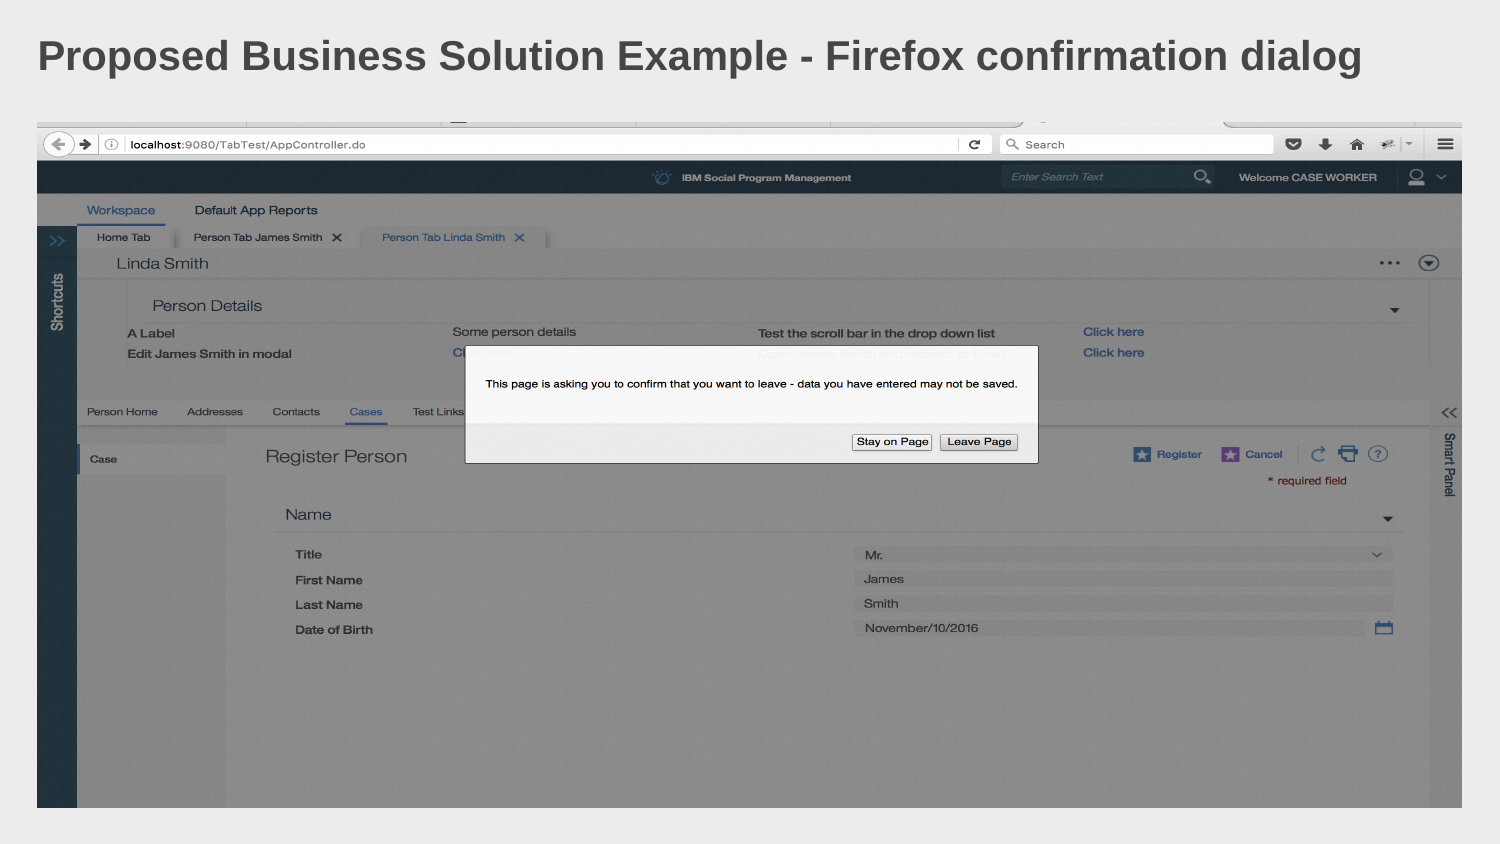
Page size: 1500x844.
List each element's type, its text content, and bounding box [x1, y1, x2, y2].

picture [37, 122, 1462, 809]
title Proposed Business Solution Example - Firefox confirmation dialog [37, 28, 1462, 105]
